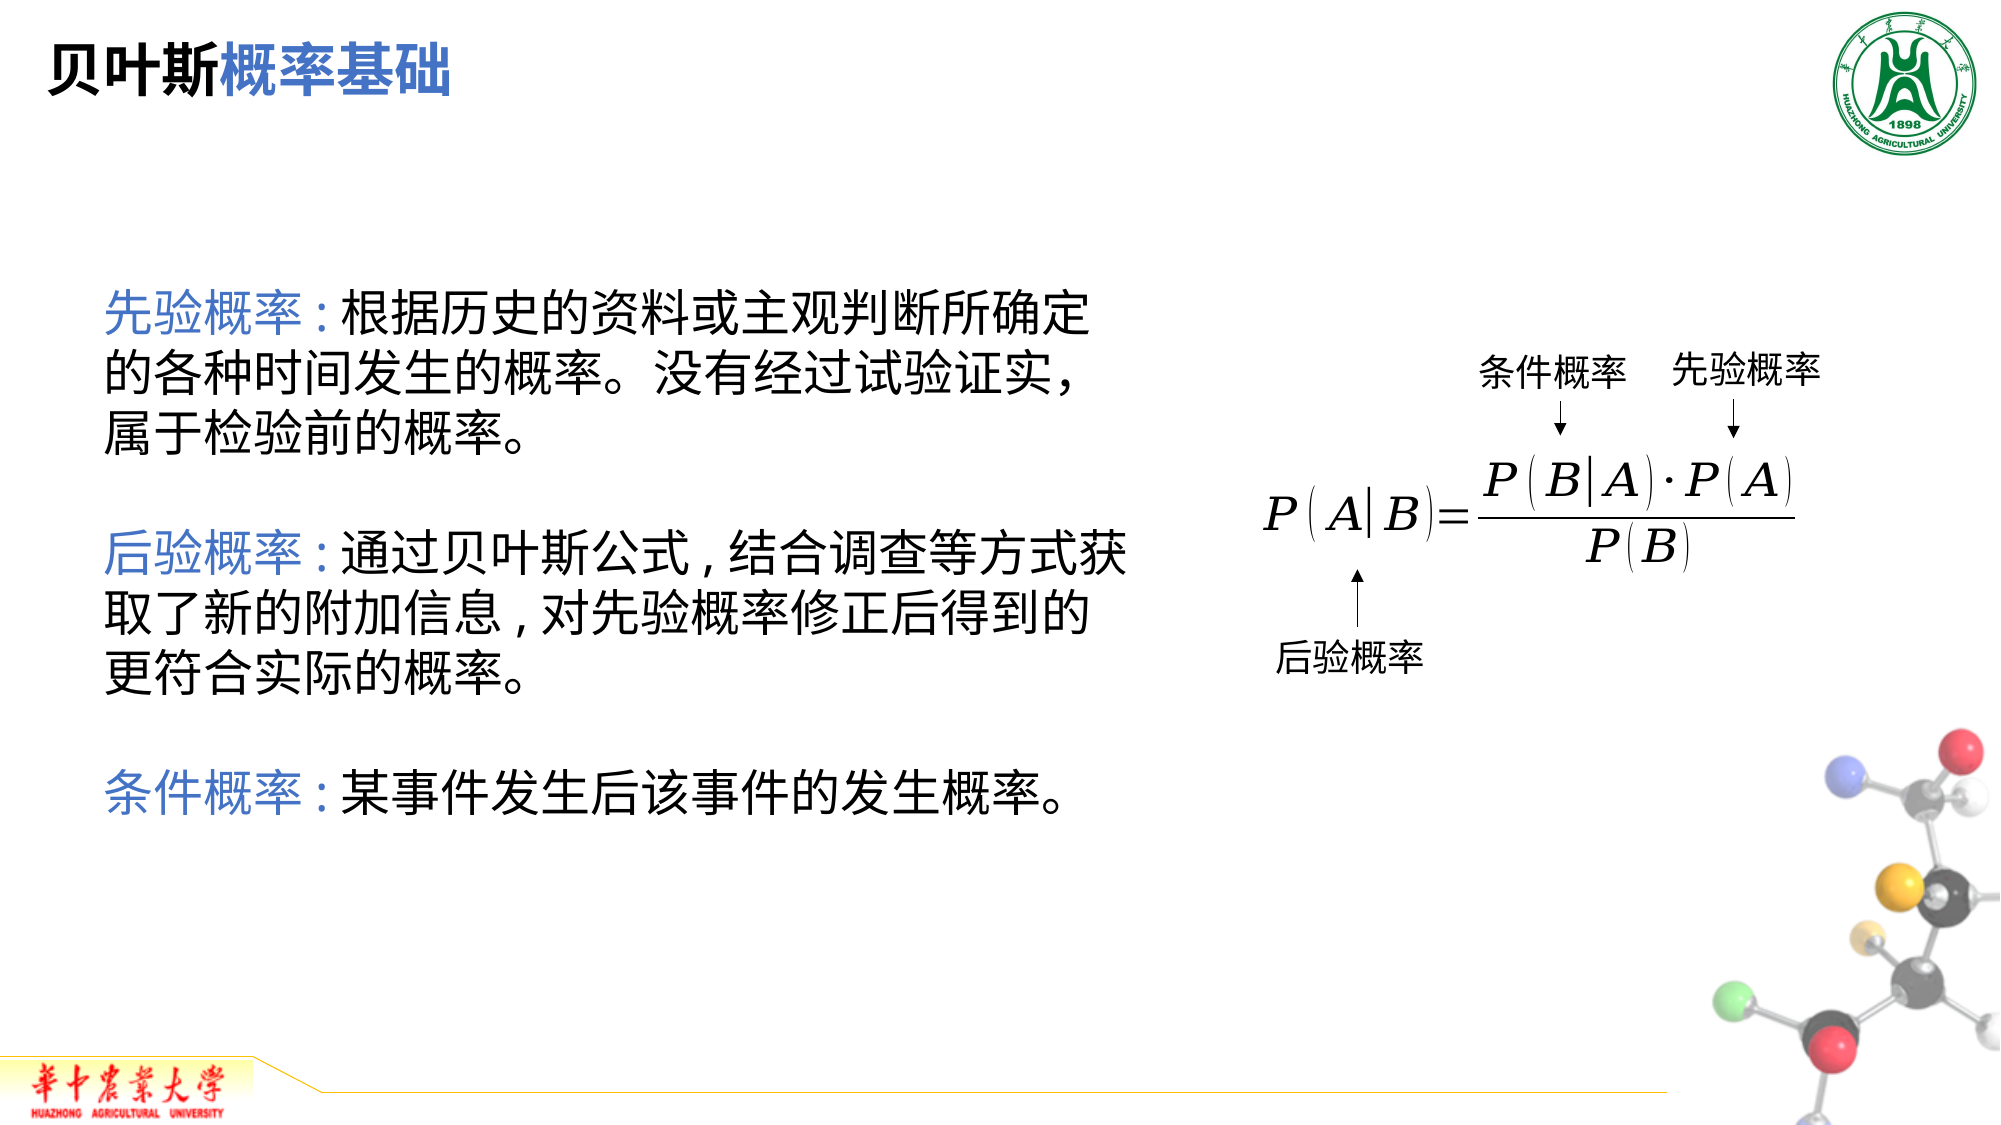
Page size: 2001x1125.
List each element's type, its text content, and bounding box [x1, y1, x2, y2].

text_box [0, 1056, 1667, 1125]
text_box 先验概率 [1657, 338, 1851, 399]
picture [1667, 687, 2000, 1125]
text_box 后验概率 [1260, 626, 1455, 687]
text_box 先验概率:根据历史的资料或主观判断所确定的各种时间发生的概率。没有经过试验证实，属于检验前的概率。 后验概率:通过贝叶斯公式,结合调查等方式获取了新的附加信息,对先验概率修正后得到的更符合实际的概率。 条件概率:某事件发生后该事件的发生概率。 [88, 274, 1150, 829]
text_box 贝叶斯概率基础 [30, 25, 476, 111]
picture [1831, 11, 1977, 156]
text_box 条件概率 [1463, 341, 1658, 401]
